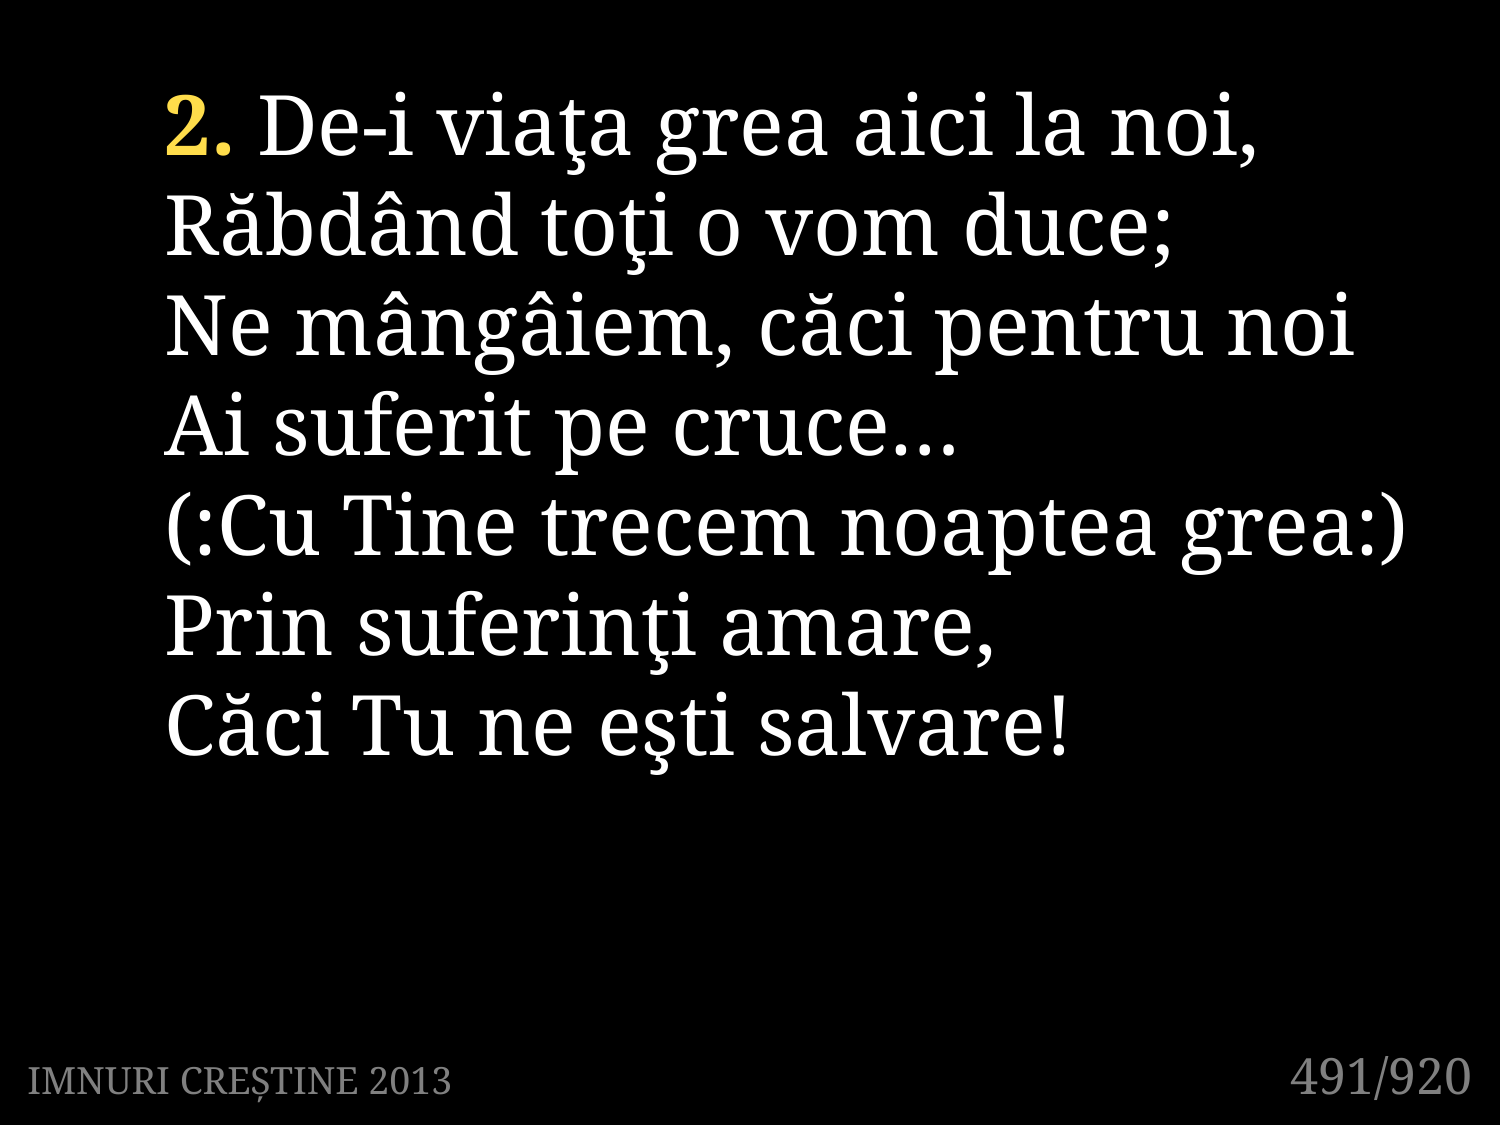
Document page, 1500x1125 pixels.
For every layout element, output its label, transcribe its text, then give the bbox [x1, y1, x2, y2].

text_box 2. De-i viaţa grea aici la noi, Răbdând toţi o vom duce; Ne mângâiem, căci pentru noi Ai suferit pe cruce… (:Cu Tine trecem noaptea grea:) Prin suferinţi amare, Căci Tu ne eşti salvare! [149, 64, 1500, 780]
text_box 491/920 [637, 1037, 1488, 1113]
text_box IMNURI CREȘTINE 2013 [12, 1049, 637, 1110]
